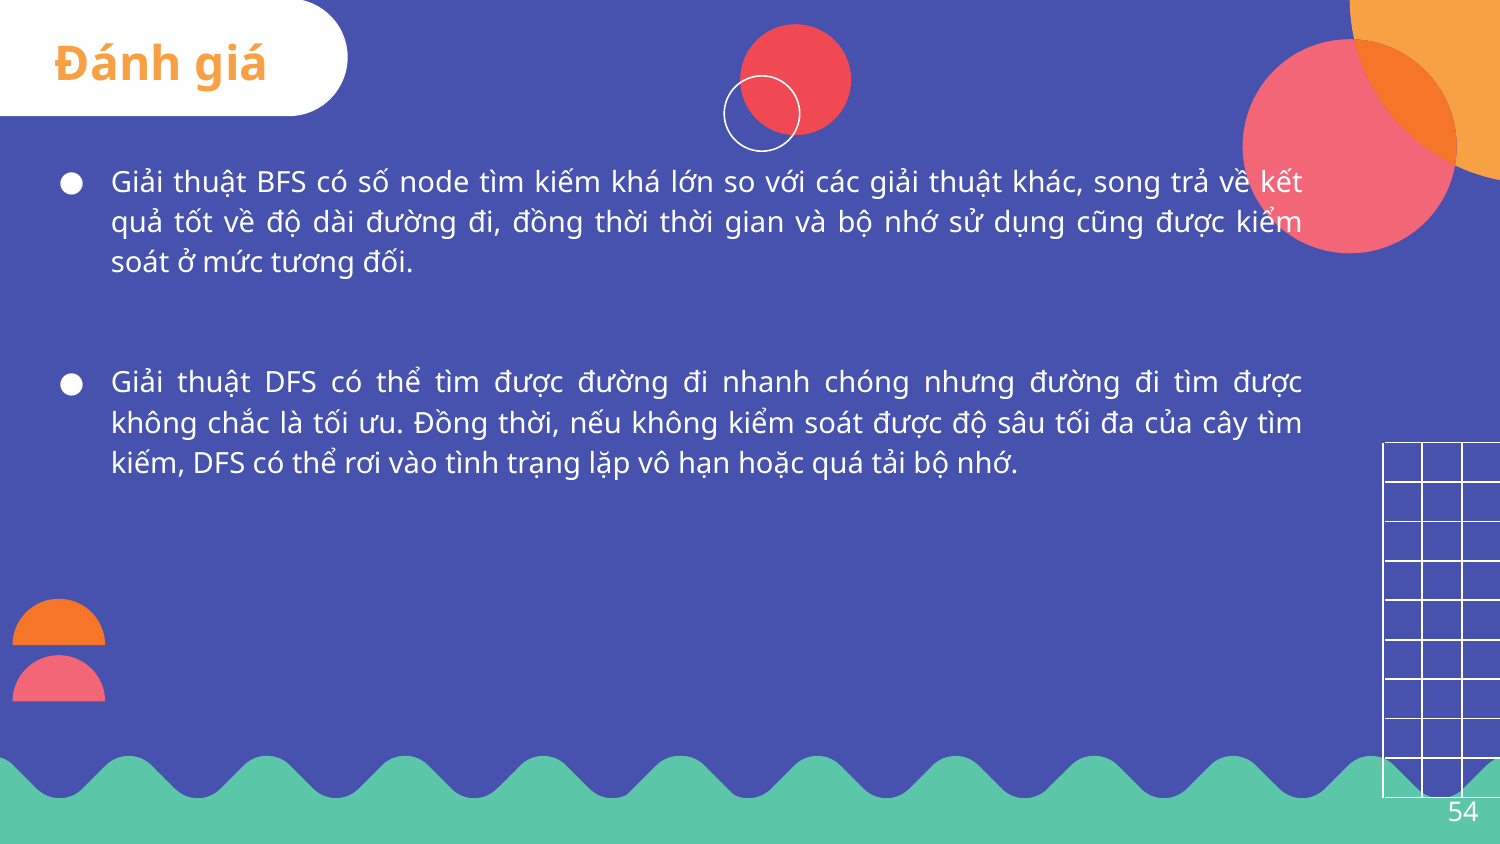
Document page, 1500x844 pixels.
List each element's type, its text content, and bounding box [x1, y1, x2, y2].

slide_number ‹#› [1403, 779, 1494, 844]
subtitle Giải thuật BFS có số node tìm kiếm khá lớn so với các giải thuật khác, song trả về kết quả tốt về độ dài đường đi, đồng thời thời gian và bộ nhớ sử dụng cũng được kiểm soát ở mức tương đối. Giải thuật DFS có thể tìm được đường đi nhanh chóng nhưng đường đi tìm được không chắc là tối ưu. Đồng thời, nếu không kiểm soát được độ sâu tối đa của cây tìm kiếm, DFS có thể rơi vào tình trạng lặp vô hạn hoặc quá tải bộ nhớ. [20, 142, 1319, 718]
title Đánh giá [0, 13, 388, 106]
text_box [740, 24, 852, 136]
text_box [1349, 0, 1500, 181]
text_box [1242, 39, 1455, 254]
text_box [1354, 39, 1457, 166]
